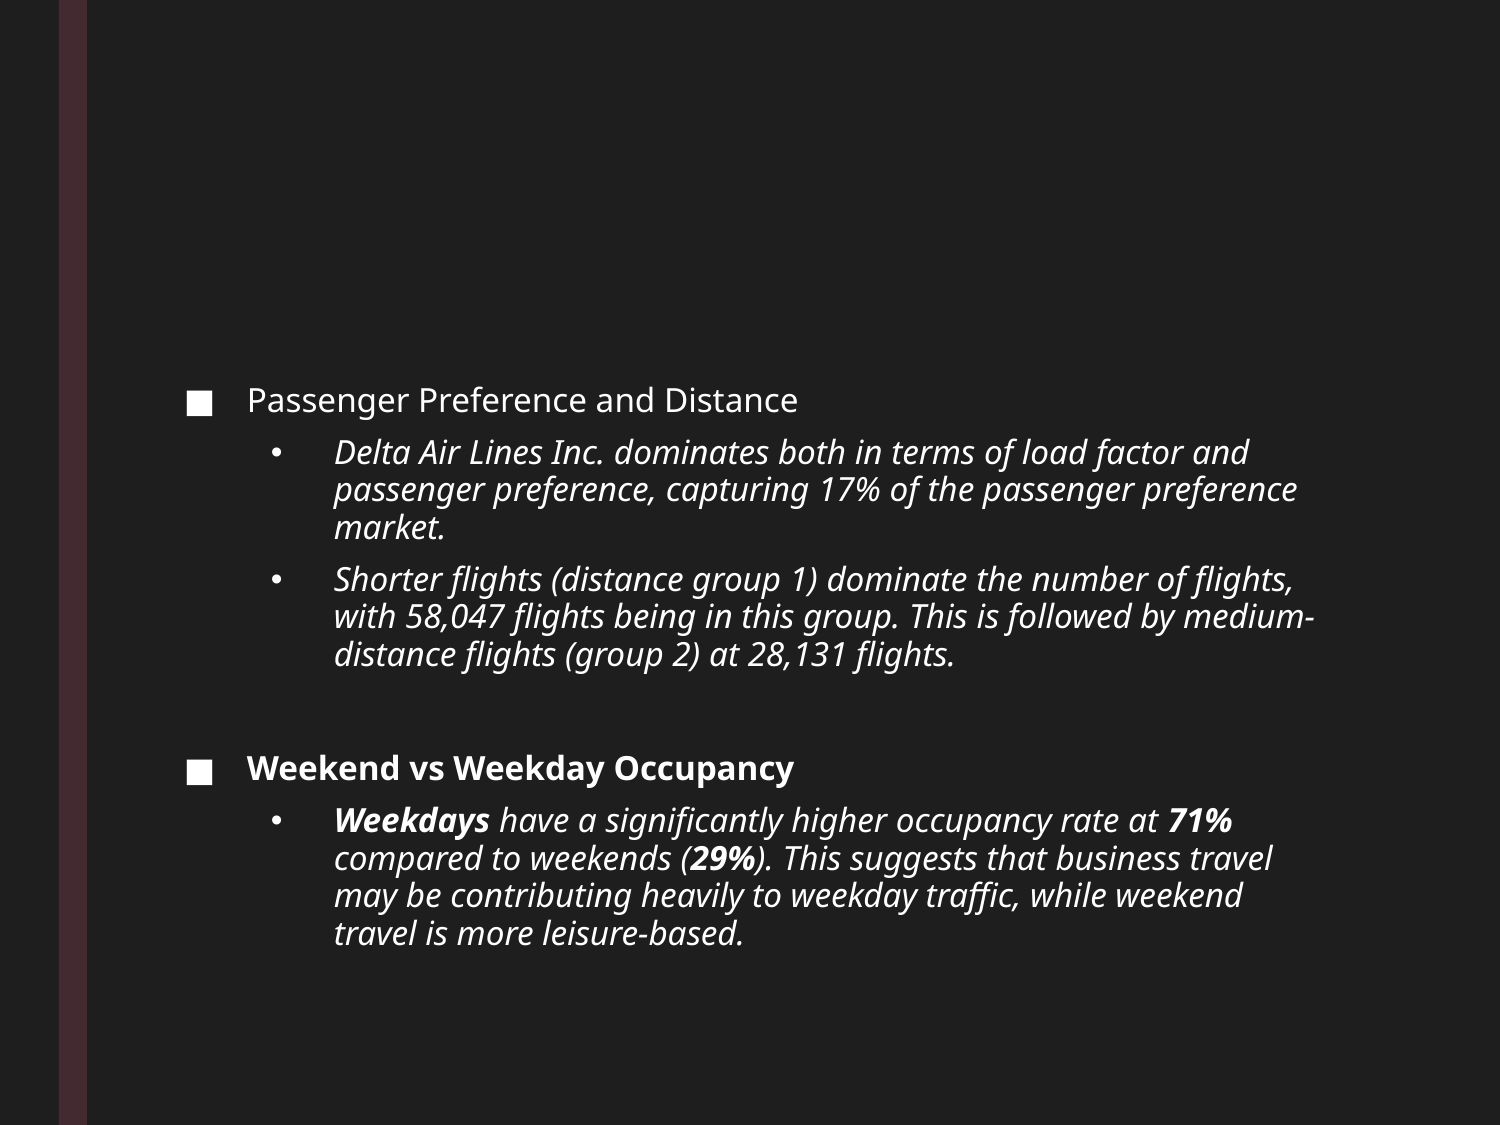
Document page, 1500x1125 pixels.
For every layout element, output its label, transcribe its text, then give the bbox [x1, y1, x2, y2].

list Passenger Preference and Distance Delta Air Lines Inc. dominates both in terms of load factor and passenger preference, capturing 17% of the passenger preference market. Shorter flights (distance group 1) dominate the number of flights, with 58,047 flights being in this group. This is followed by medium-distance flights (group 2) at 28,131 flights. Weekend vs Weekday Occupancy Weekdays have a significantly higher occupancy rate at 71% compared to weekends (29%). This suggests that business travel may be contributing heavily to weekday traffic, while weekend travel is more leisure-based. [168, 375, 1351, 1037]
